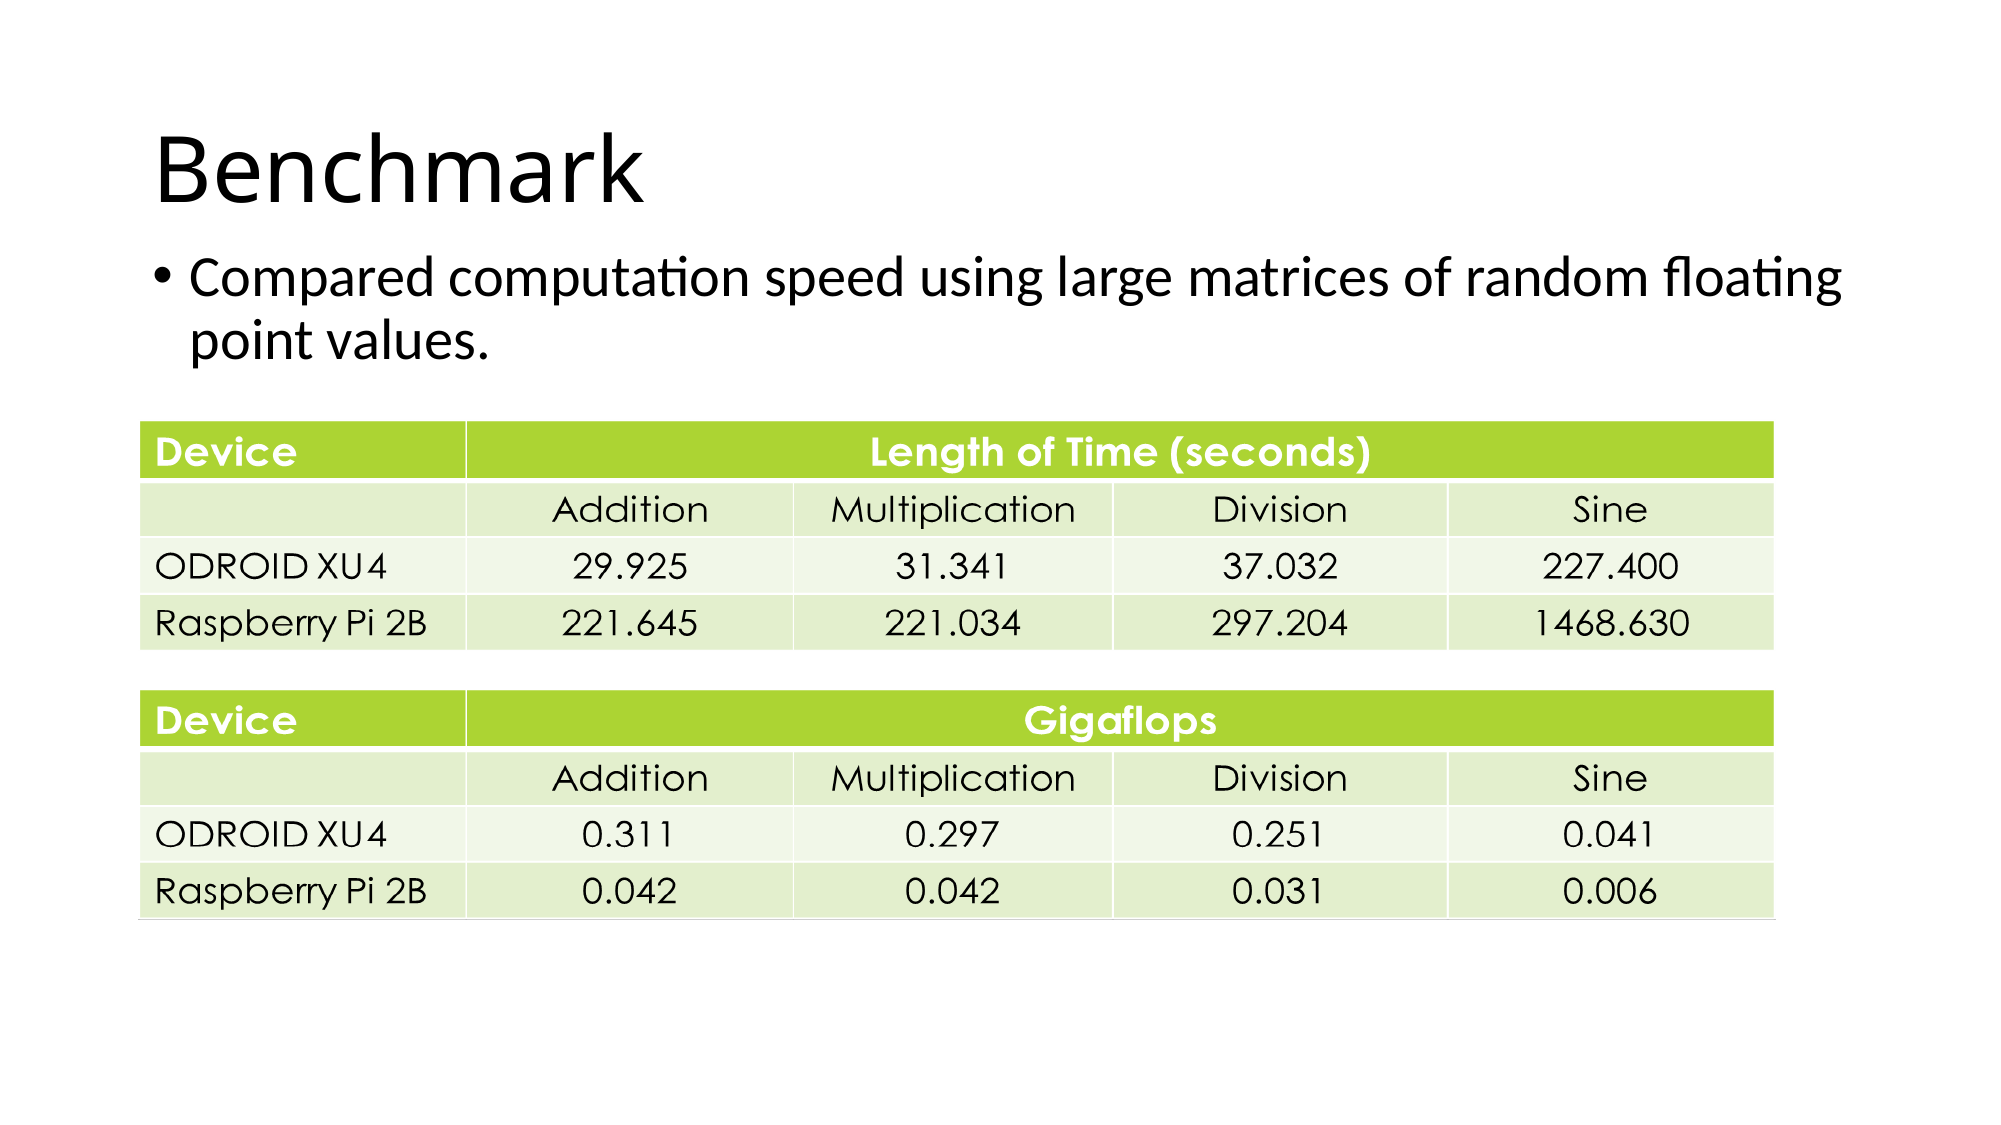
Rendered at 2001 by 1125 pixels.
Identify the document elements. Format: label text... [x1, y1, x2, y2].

list Compared computation speed using large matrices of random floating point values. [137, 238, 1863, 953]
title Benchmark [137, 63, 1863, 238]
picture [137, 684, 1778, 932]
picture [137, 415, 1778, 664]
